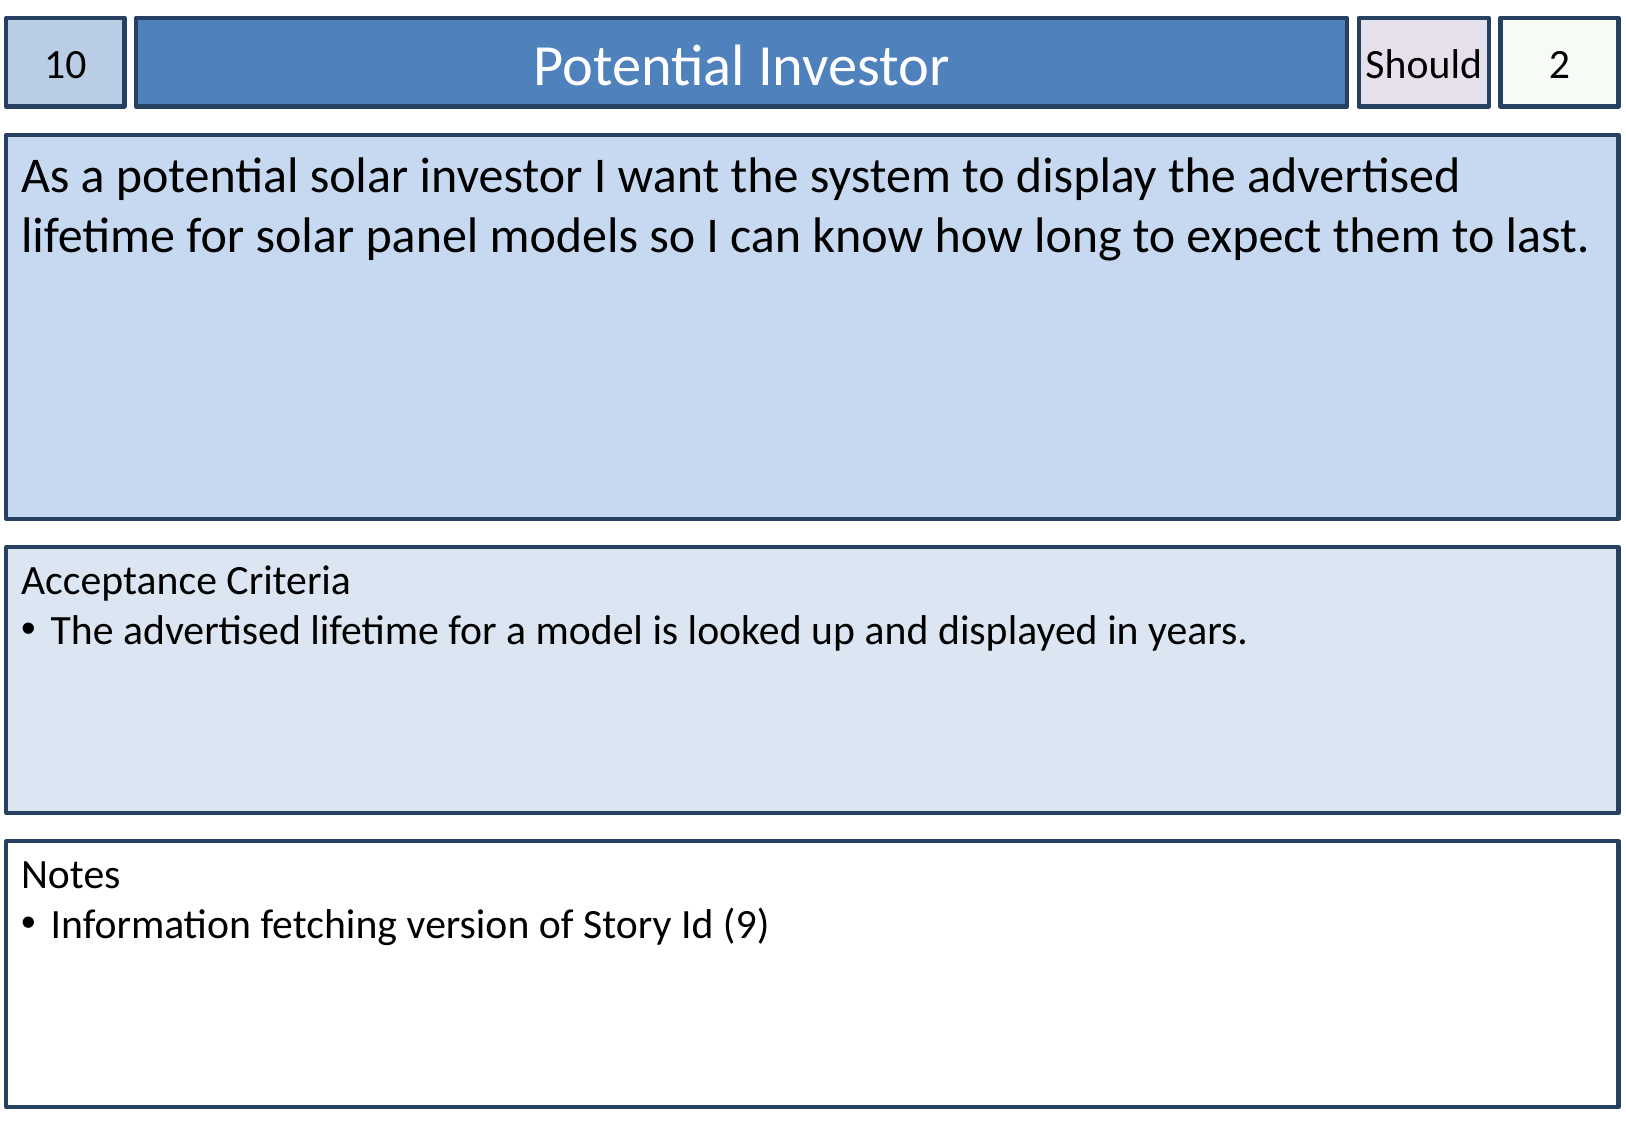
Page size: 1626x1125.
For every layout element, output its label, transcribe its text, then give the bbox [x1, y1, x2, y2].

text_box Should [1357, 16, 1491, 109]
text_box Potential Investor [134, 16, 1349, 109]
text_box Acceptance Criteria The advertised lifetime for a model is looked up and displayed in years. [4, 545, 1621, 815]
text_box 2 [1498, 16, 1621, 109]
text_box 10 [4, 16, 127, 109]
text_box As a potential solar investor I want the system to display the advertised lifetime for solar panel models so I can know how long to expect them to last. [4, 133, 1621, 521]
text_box Notes Information fetching version of Story Id (9) [4, 839, 1621, 1109]
